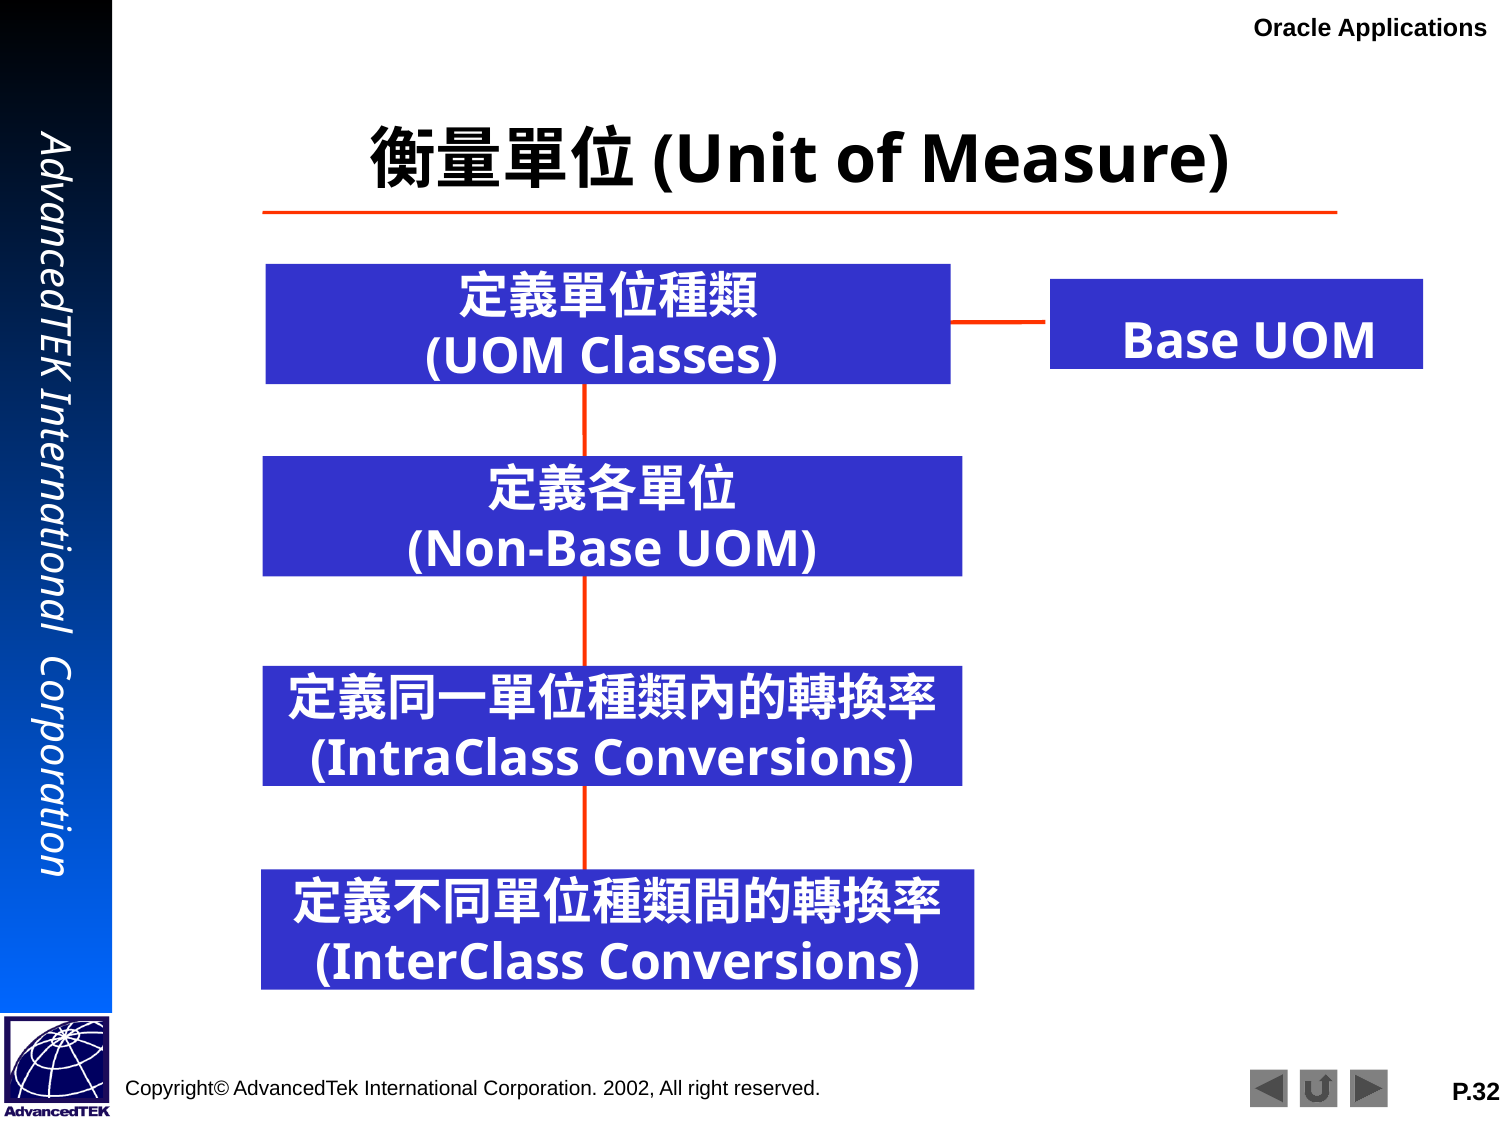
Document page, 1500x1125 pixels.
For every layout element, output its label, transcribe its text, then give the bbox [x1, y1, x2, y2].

picture [0, 1012, 113, 1125]
text_box 定義單位種類 (UOM Classes) [265, 263, 951, 385]
text_box 定義同一單位種類內的轉換率 (IntraClass Conversions) [262, 665, 963, 786]
text_box Base UOM [1050, 278, 1424, 369]
text_box 定義各單位 (Non-Base UOM) [262, 456, 963, 577]
title 衡量單位(Unit of Measure) [199, 99, 1401, 213]
text_box 定義不同單位種類間的轉換率 (InterClass Conversions) [261, 869, 975, 990]
